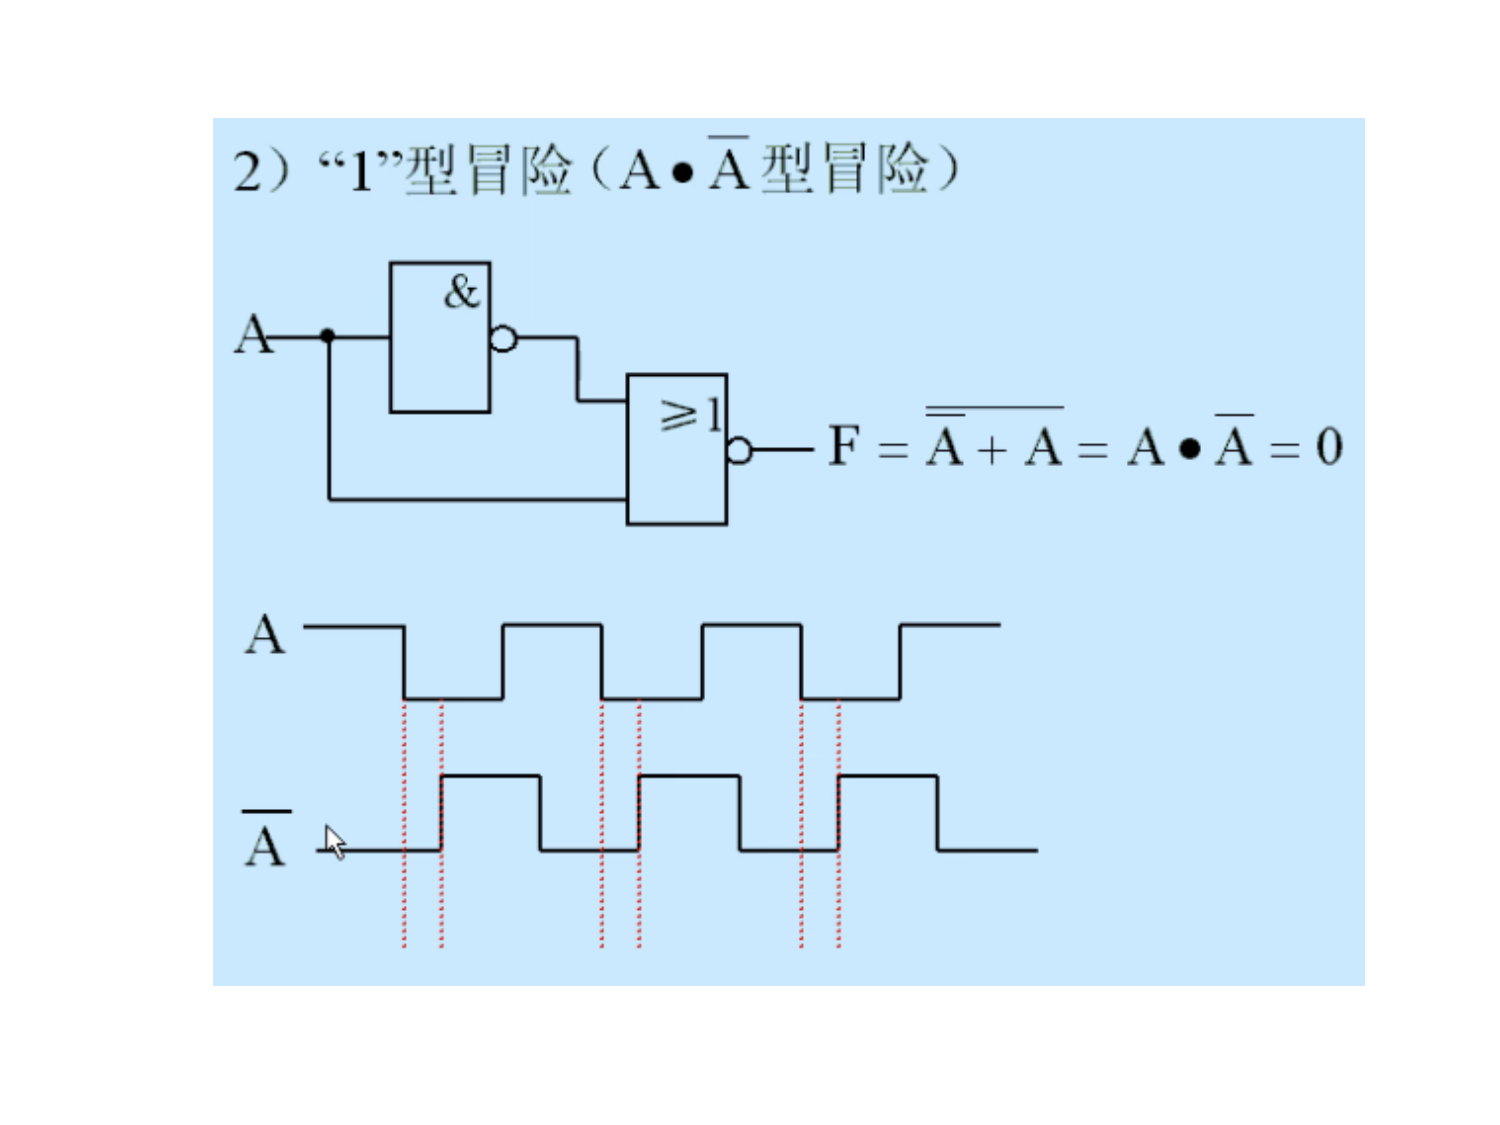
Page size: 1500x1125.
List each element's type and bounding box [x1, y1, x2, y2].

picture [213, 118, 1365, 986]
